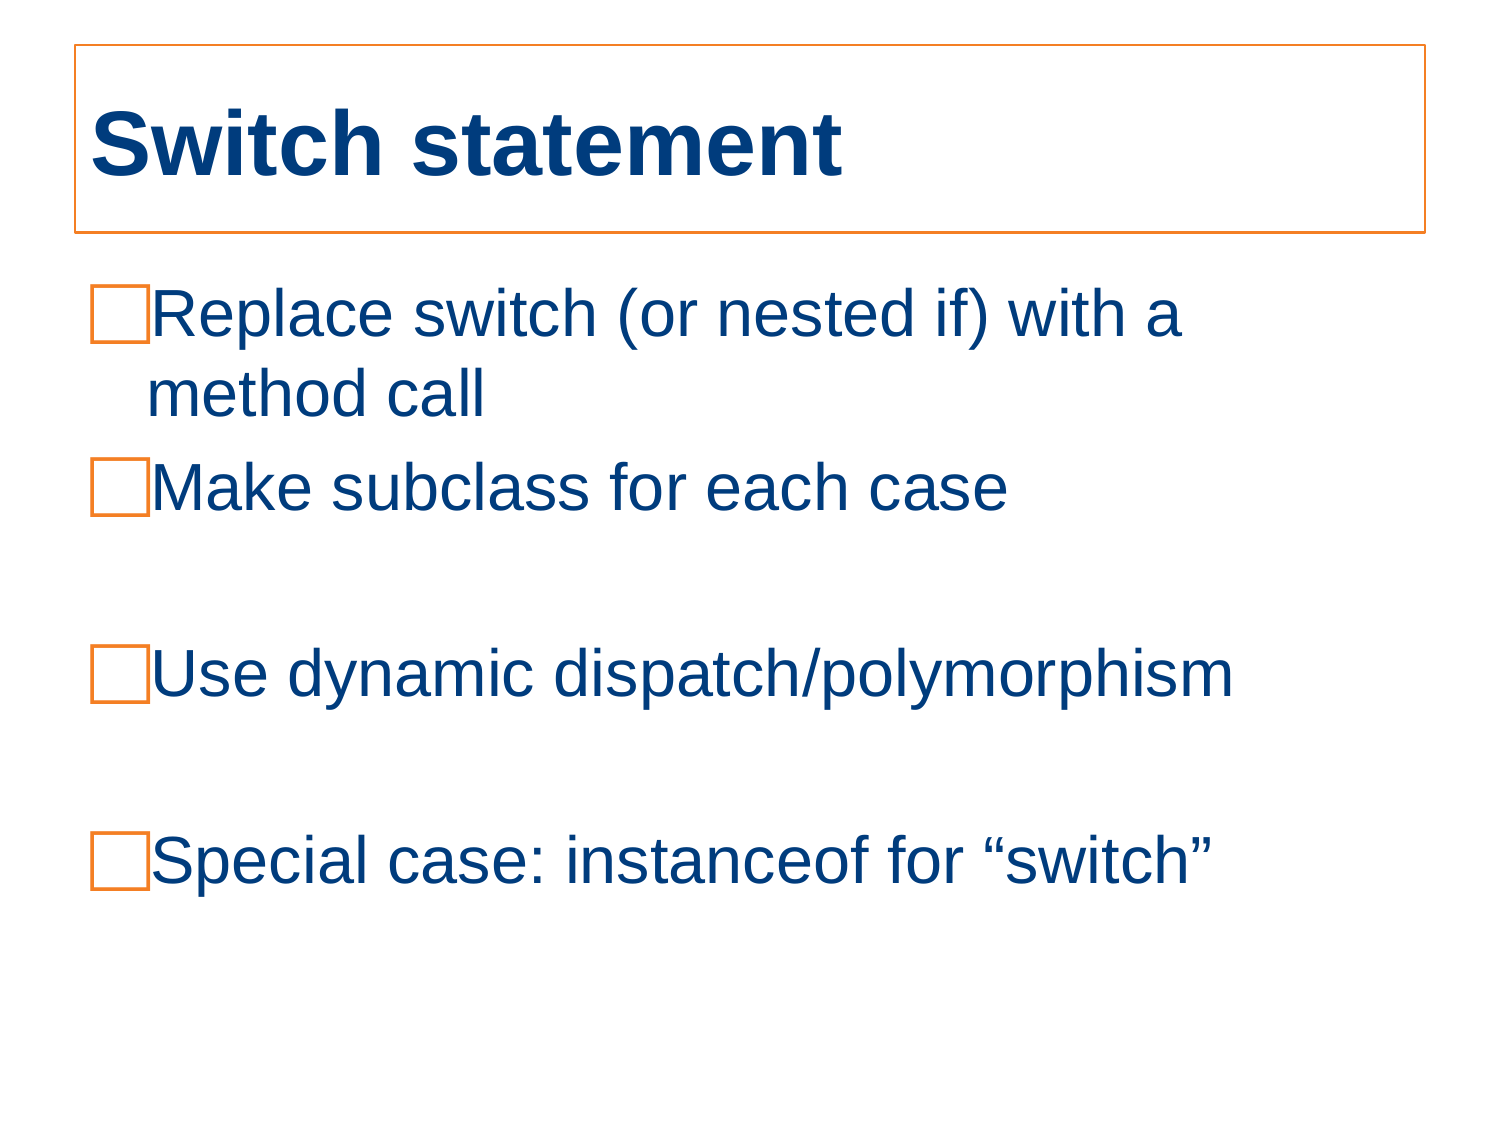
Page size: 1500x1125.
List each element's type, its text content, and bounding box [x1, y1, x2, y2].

list Replace switch (or nested if) with a method call Make subclass for each case Use dynamic dispatch/polymorphism Special case: instanceof for “switch” [75, 262, 1425, 1038]
title Switch statement [74, 44, 1426, 234]
